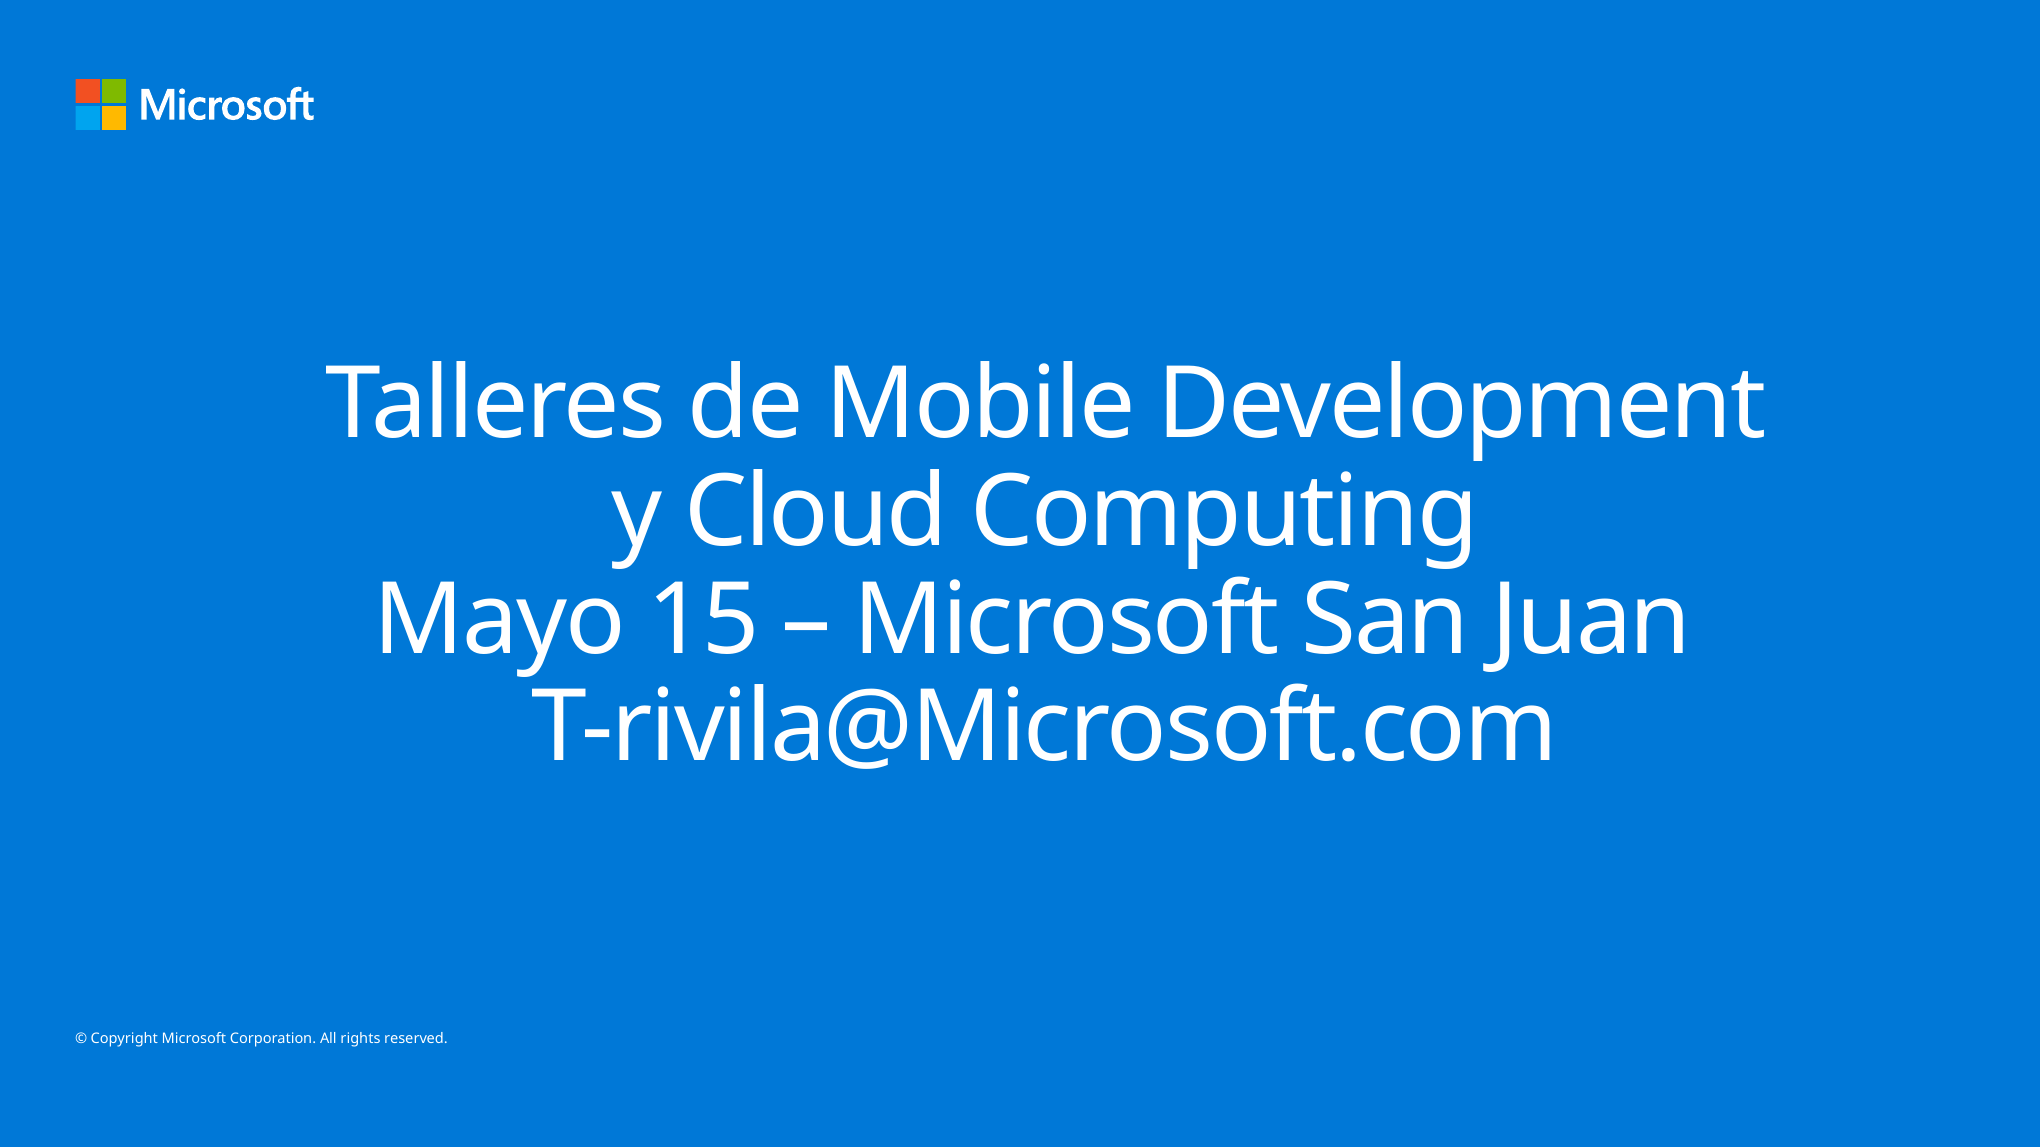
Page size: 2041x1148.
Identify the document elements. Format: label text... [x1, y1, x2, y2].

text_box Talleres de Mobile Development y Cloud Computing Mayo 15 – Microsoft San Juan T-rivila@Microsoft.com [294, 223, 1795, 762]
